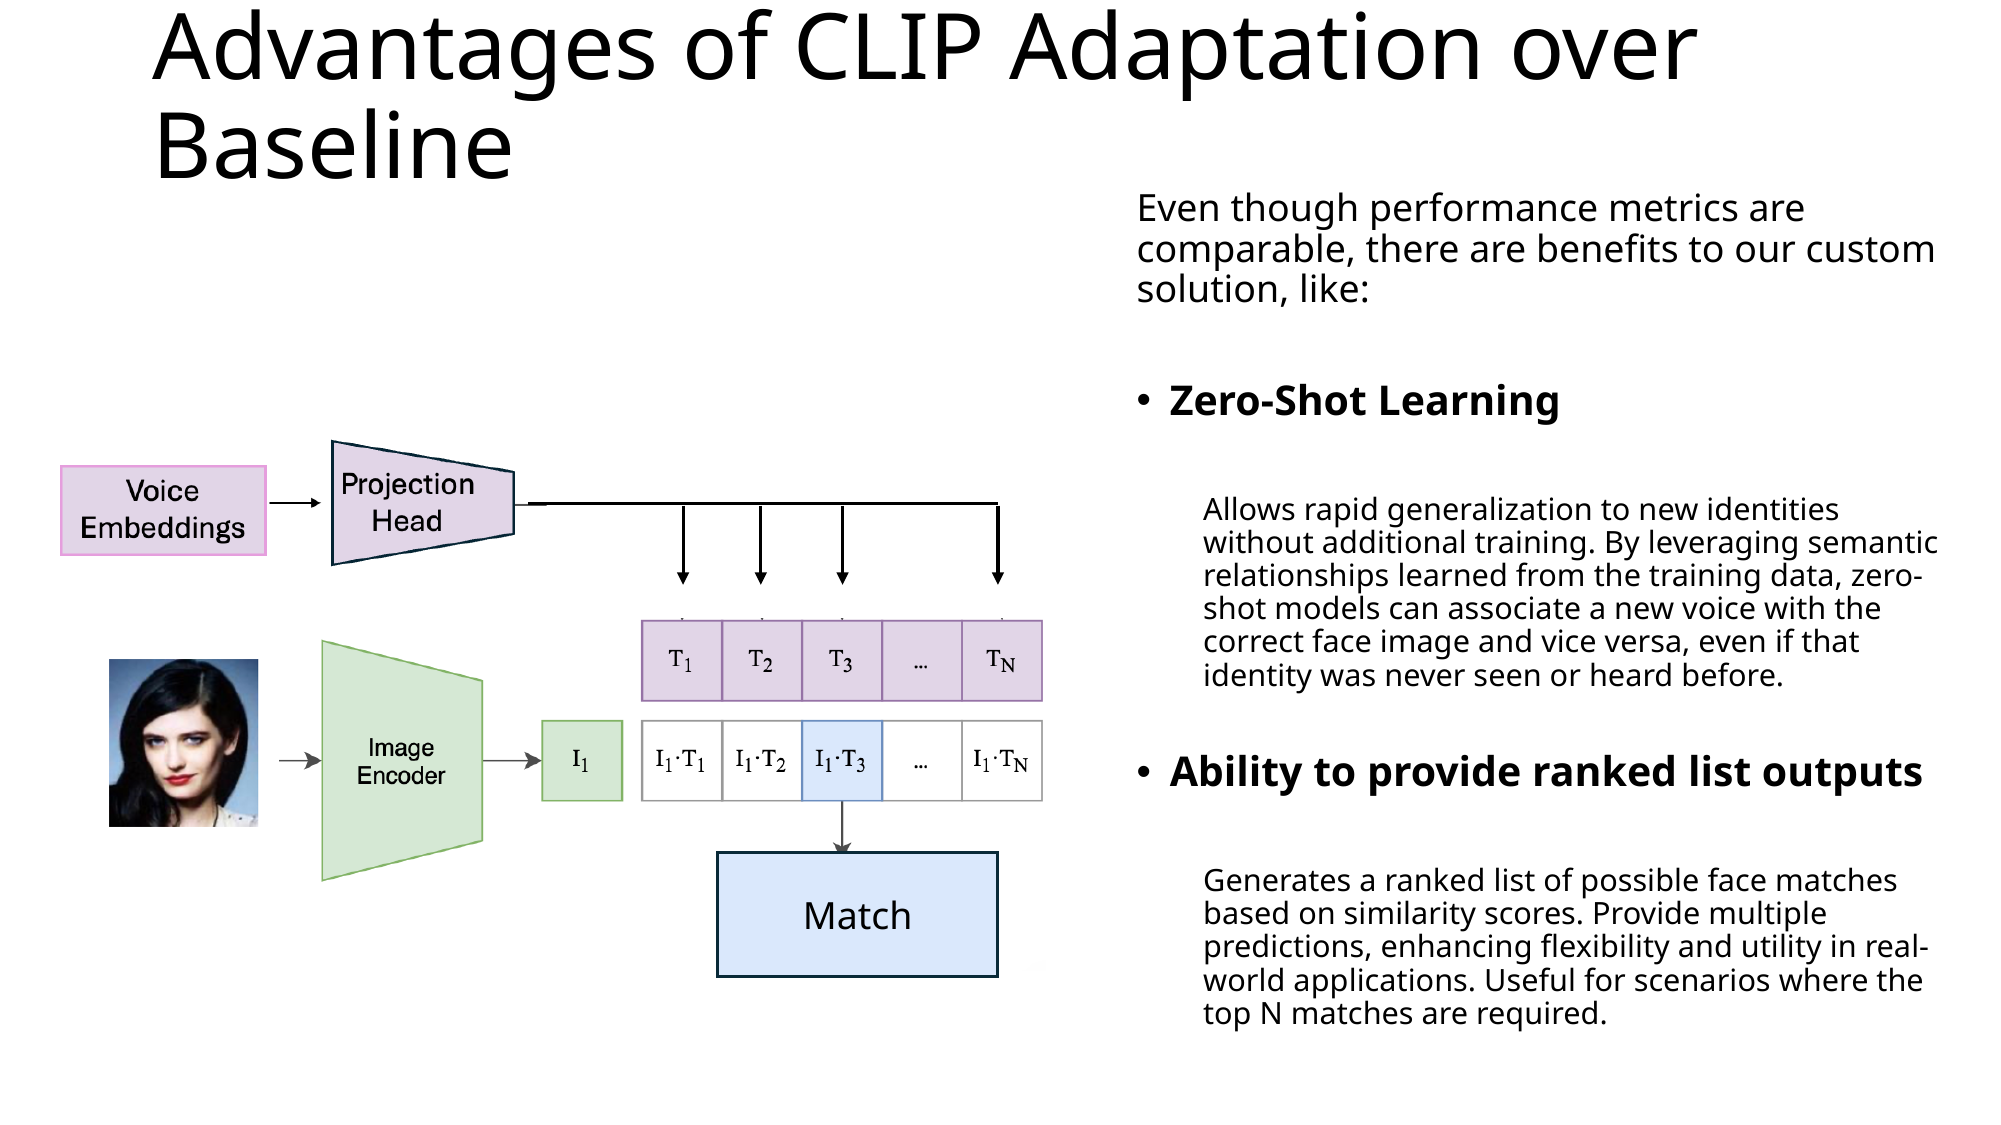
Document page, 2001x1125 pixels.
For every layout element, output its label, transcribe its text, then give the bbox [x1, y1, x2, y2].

text_box Match [716, 972, 999, 978]
picture [42, 427, 548, 594]
picture [278, 617, 1046, 972]
title Advantages of CLIP Adaptation over Baseline [137, 16, 1863, 183]
picture [106, 658, 259, 831]
list Even though performance metrics are comparable, there are benefits to our custom solution, like: Zero-Shot Learning Allows rapid generalization to new identities without additional training. By leveraging semantic relationships learned from the training data, zero-shot models can associate a new voice with the correct face image and vice versa, even if that identity was never seen or heard before. Ability to provide ranked list outputs Generates a ranked list of possible face matches based on similarity scores. Provide multiple predictions, enhancing flexibility and utility in real-world applications. Useful for scenarios where the top N matches are required. [1121, 182, 1957, 1042]
